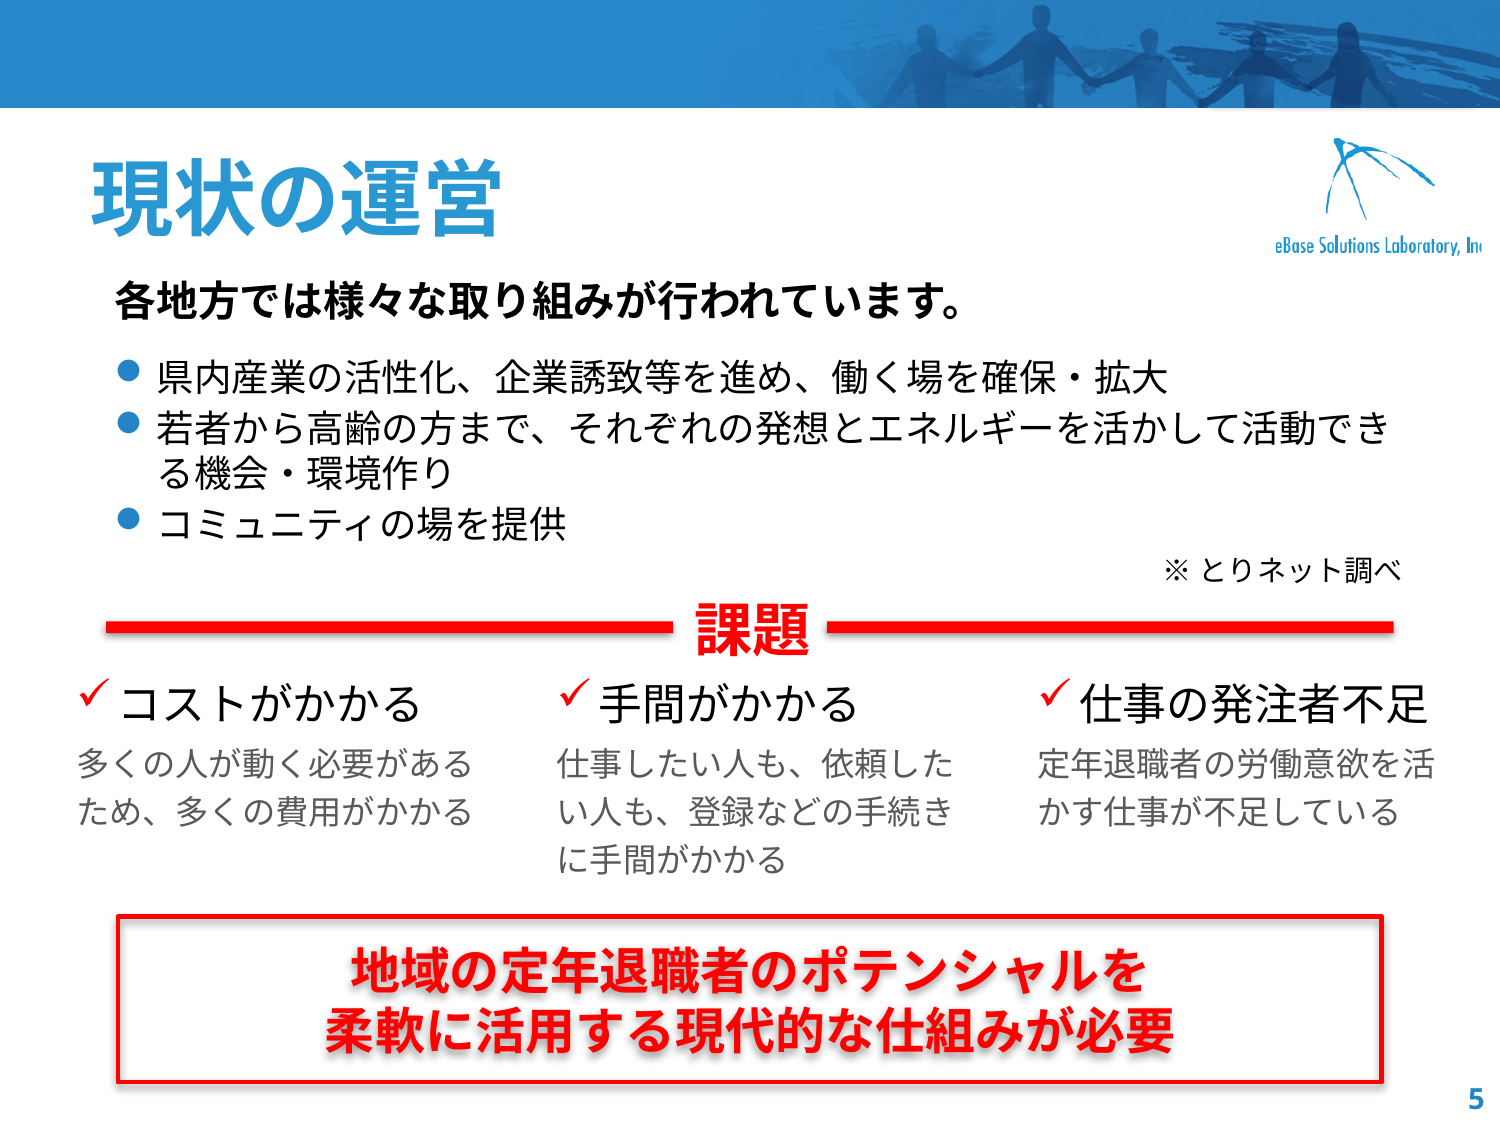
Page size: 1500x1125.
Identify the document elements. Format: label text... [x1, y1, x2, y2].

slide_number 5 [1374, 1067, 1500, 1125]
picture [0, 0, 1500, 108]
text_box 課題 [661, 644, 839, 651]
list 各地方では様々な取り組みが行われています。 県内産業の活性化、企業誘致等を進め、働く場を確保・拡大 若者から高齢の方まで、それぞれの発想とエネルギーを活かして活動できる機会・環境作り コミュニティの場を提供 ※とりネット調べ [81, 267, 1419, 587]
text_box 地域の定年退職者のポテンシャルを 柔軟に活用する現代的な仕組みが必要 [117, 916, 1383, 1083]
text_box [105, 621, 1394, 634]
text_box 課題 [661, 586, 839, 618]
text_box 手間がかかる 仕事したい人も、依頼したい人も、登録などの手続きに手間がかかる [523, 668, 975, 884]
text_box コストがかかる 多くの人が動く必要があるため、多くの費用がかかる [42, 668, 495, 837]
text_box 仕事の発注者不足 定年退職者の労働意欲を活かす仕事が不足している [1004, 668, 1457, 837]
title 現状の運営 [75, 108, 1425, 284]
